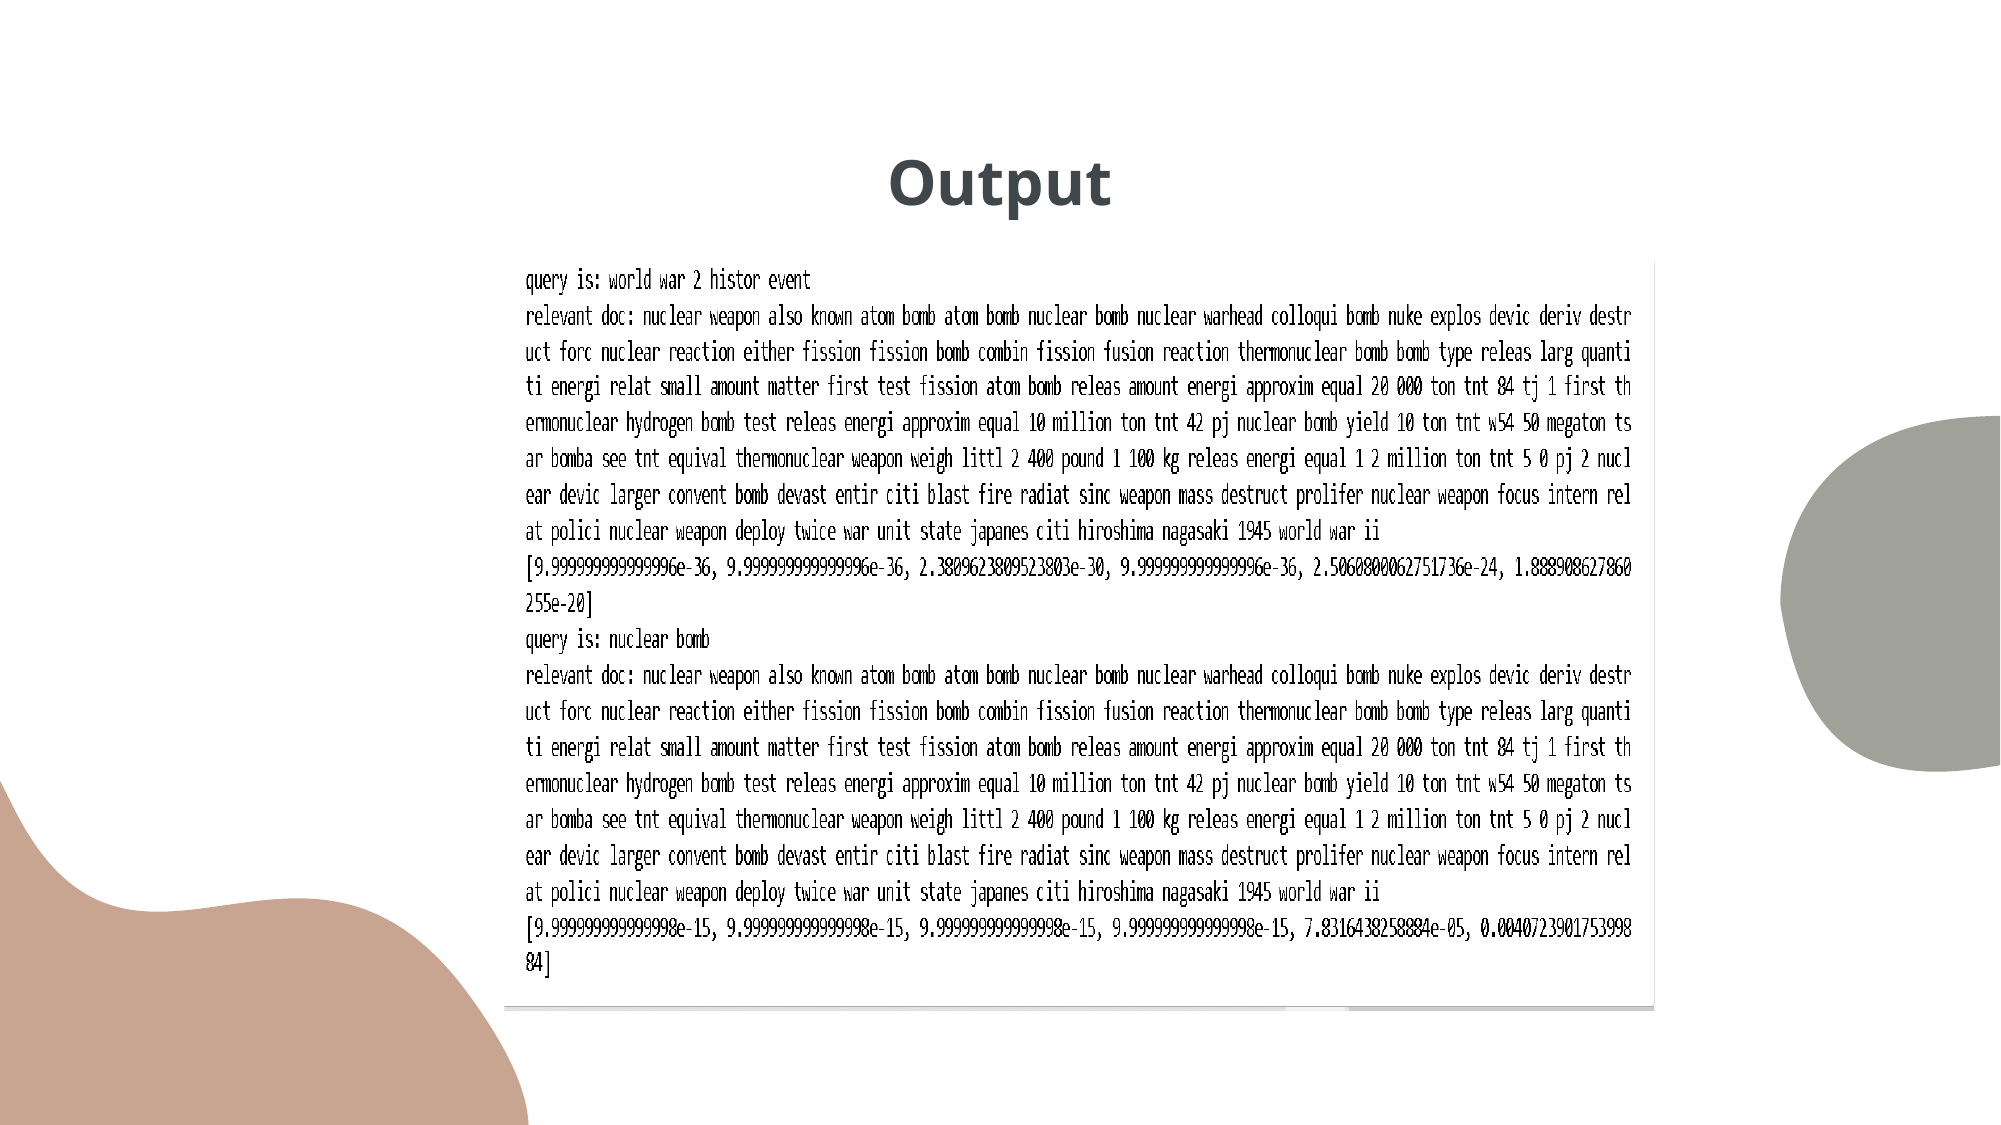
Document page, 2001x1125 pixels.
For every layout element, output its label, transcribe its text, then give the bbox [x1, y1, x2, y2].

title Output [156, 114, 1844, 233]
picture [504, 261, 1655, 1011]
